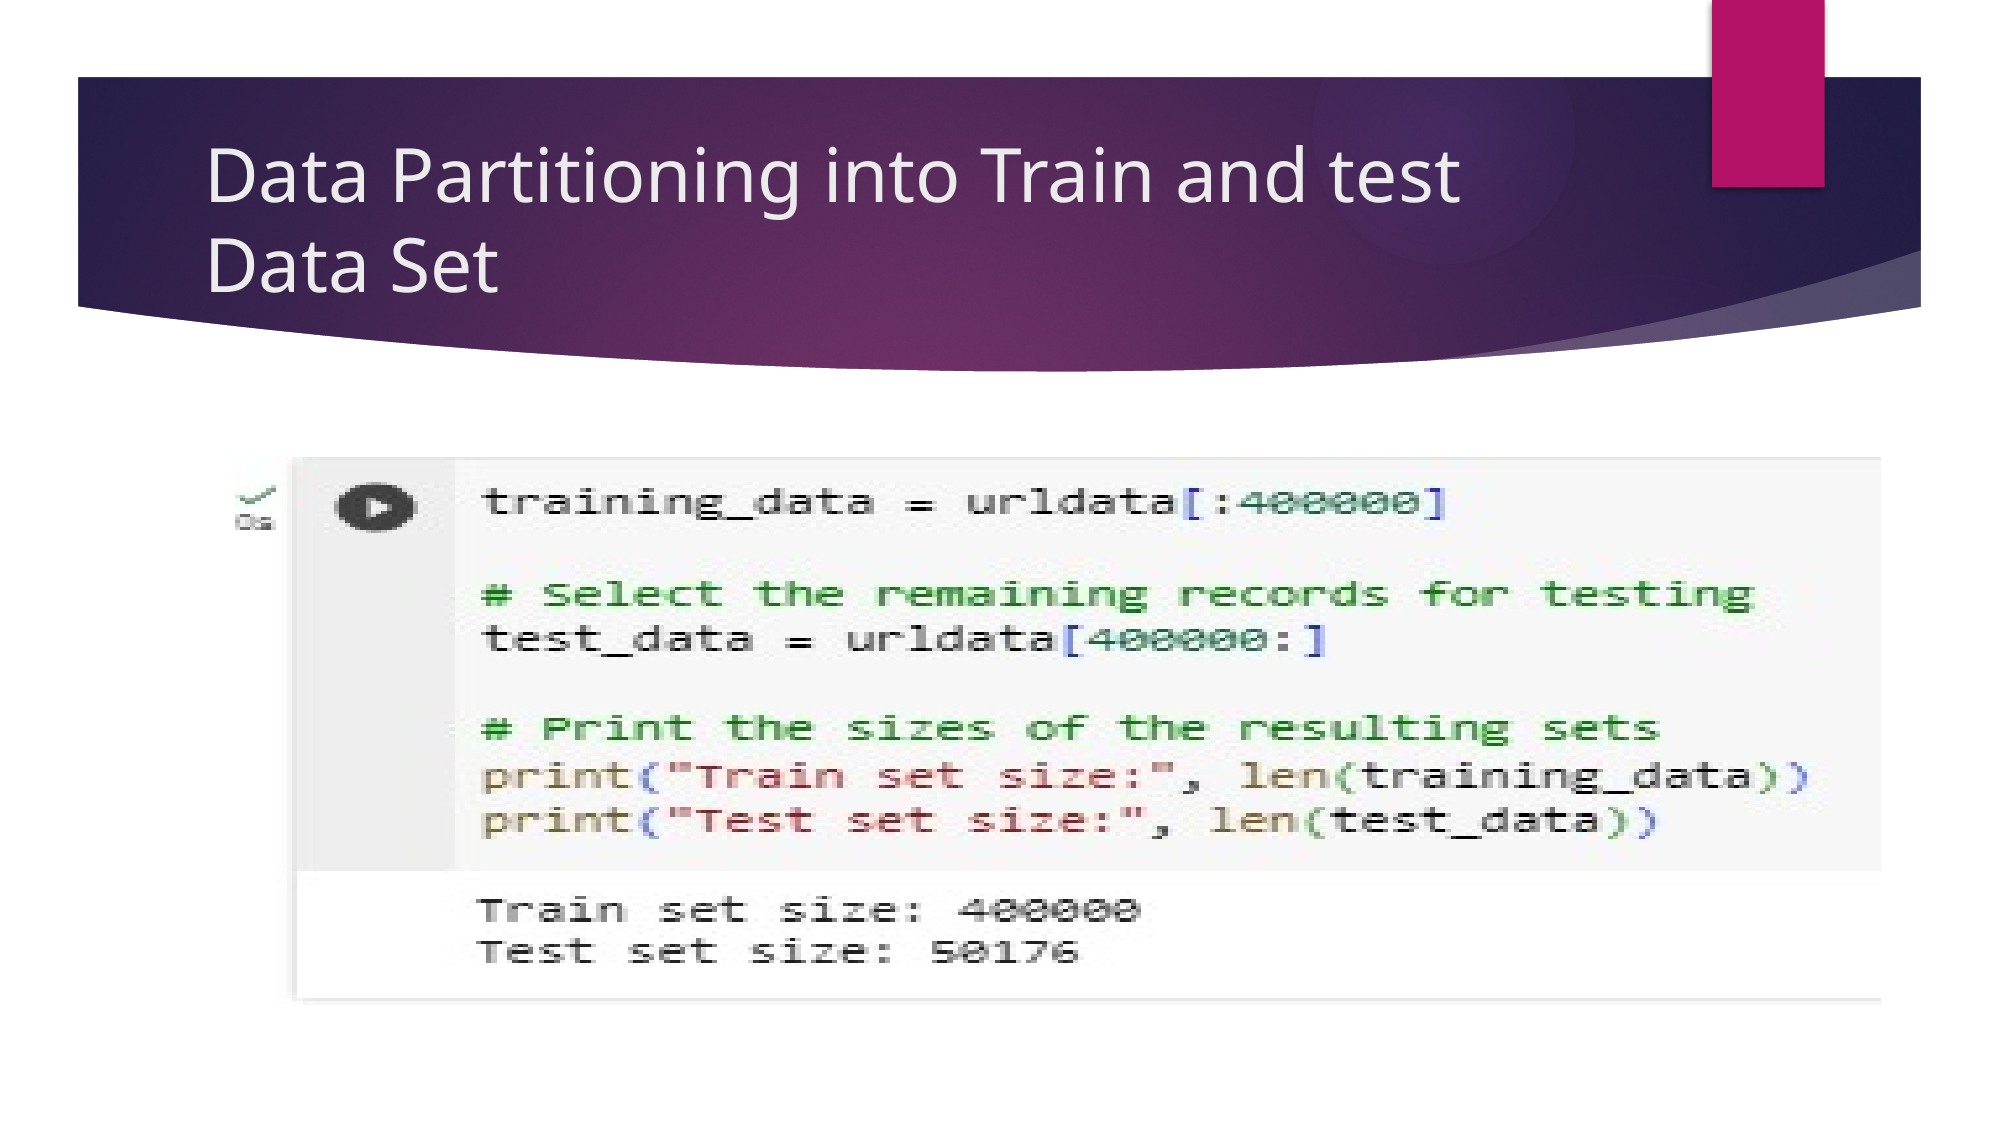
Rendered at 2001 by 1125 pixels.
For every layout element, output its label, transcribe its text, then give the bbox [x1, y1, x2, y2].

title Data Partitioning into Train and test Data Set [189, 159, 1627, 276]
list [235, 456, 1881, 1005]
